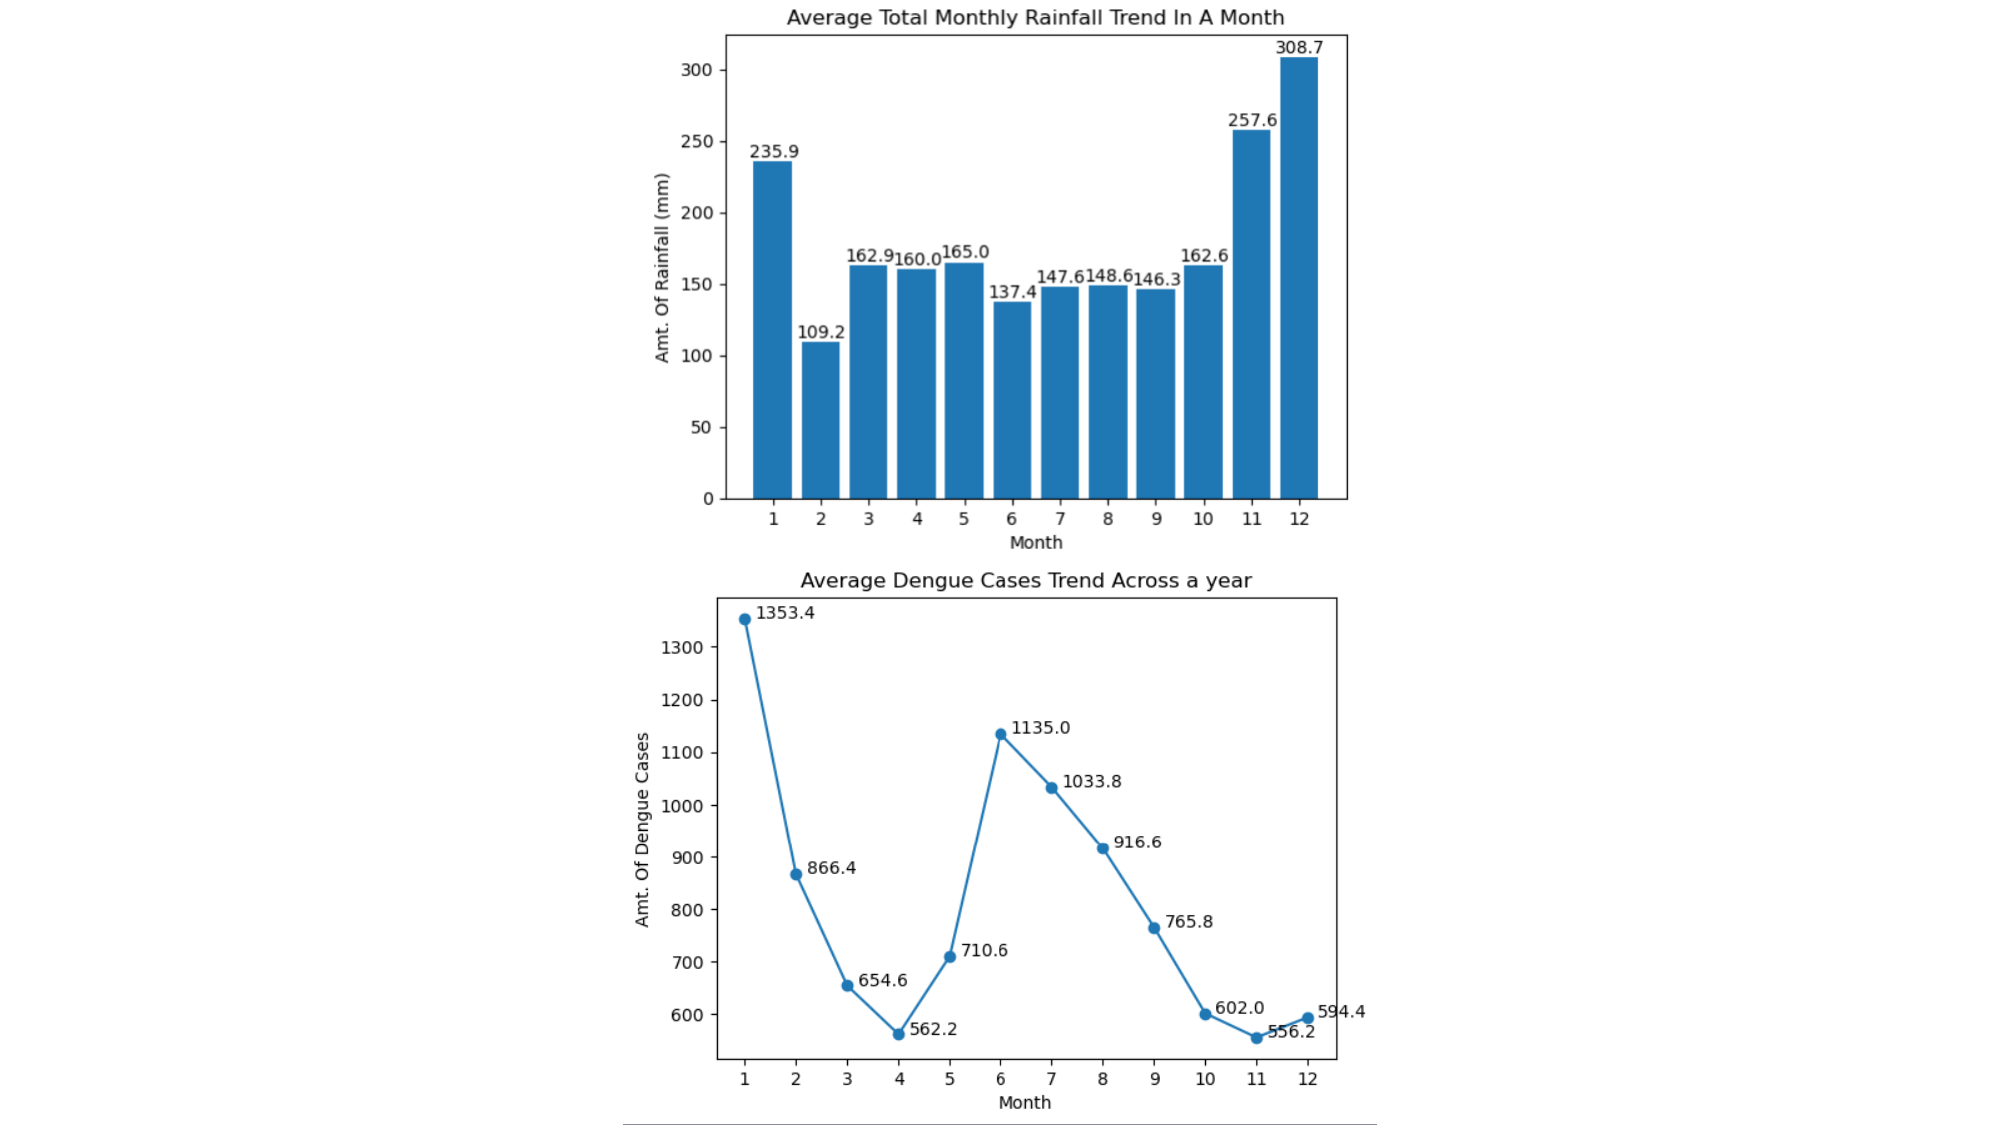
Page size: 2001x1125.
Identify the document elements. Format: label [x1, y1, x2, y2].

picture [623, 0, 1377, 1125]
